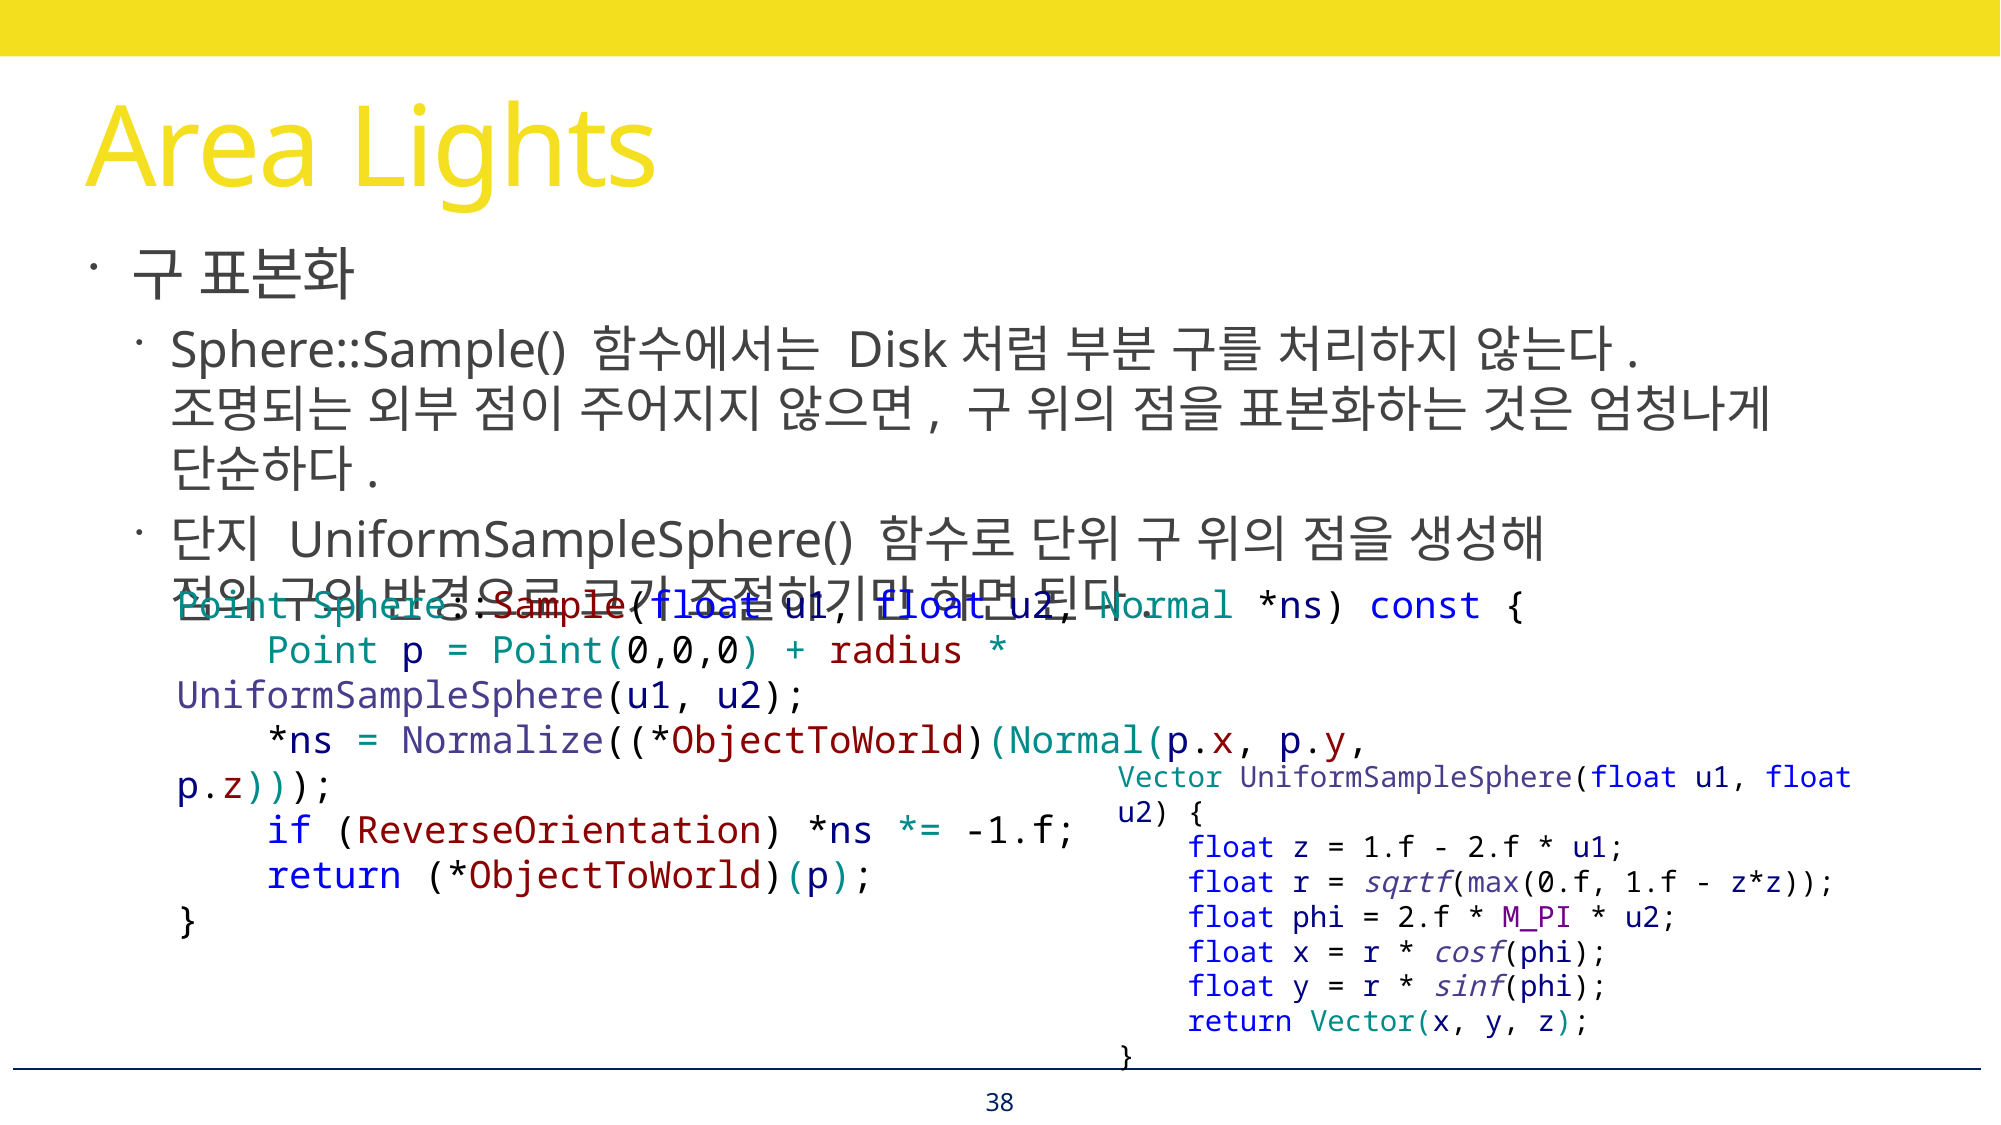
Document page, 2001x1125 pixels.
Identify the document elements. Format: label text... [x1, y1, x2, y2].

list 구 표본화 Sphere::Sample() 함수에서는 Disk처럼 부분 구를 처리하지 않는다. 조명되는 외부 점이 주어지지 않으면, 구 위의 점을 표본화하는 것은 엄청나게 단순하다. 단지 UniformSampleSphere() 함수로 단위 구 위의 점을 생성해 점의 구의 반경으로 크기 조절하기만 하면 된다. [85, 237, 1915, 1049]
slide_number 38 [916, 1078, 1084, 1125]
title Area Lights [85, 89, 1915, 212]
text_box Point Sphere::Sample(float u1, float u2, Normal *ns) const { Point p = Point(0,0,0) + radius * UniformSampleSphere(u1, u2); *ns = Normalize((*ObjectToWorld)(Normal(p.x, p.y, p.z))); if (ReverseOrientation) *ns *= -1.f; return (*ObjectToWorld)(p); } [161, 574, 1545, 949]
text_box Vector UniformSampleSphere(float u1, float u2) { float z = 1.f - 2.f * u1; float r = sqrtf(max(0.f, 1.f - z*z)); float phi = 2.f * M_PI * u2; float x = r * cosf(phi); float y = r * sinf(phi); return Vector(x, y, z); } [1102, 750, 1915, 1081]
